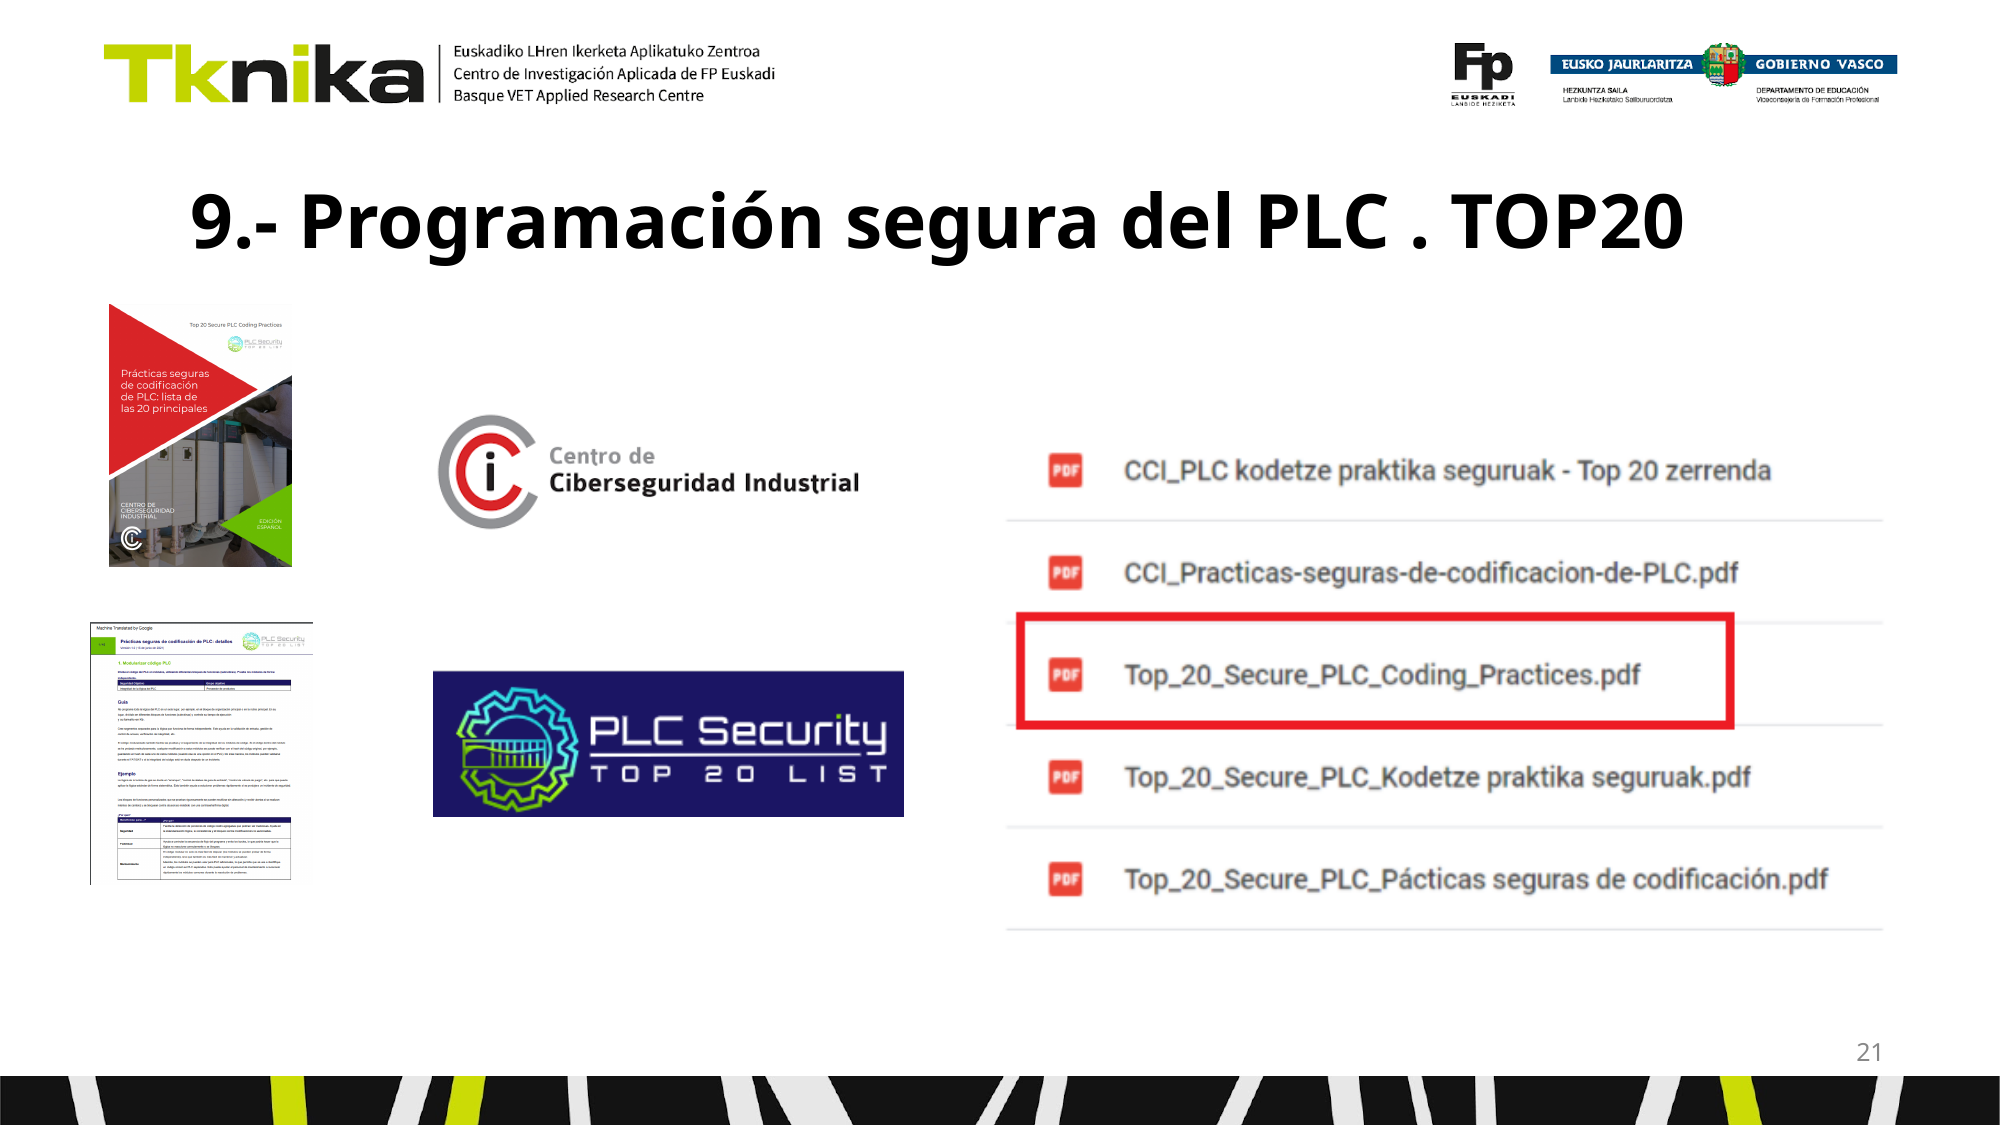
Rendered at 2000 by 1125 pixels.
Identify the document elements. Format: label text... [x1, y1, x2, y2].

picture [981, 408, 1900, 950]
picture [433, 670, 905, 817]
picture [406, 408, 889, 536]
picture [0, 1076, 2000, 1125]
picture [90, 622, 313, 885]
picture [108, 304, 292, 567]
text_box 9.- Programación segura del PLC . TOP20 [175, 145, 1938, 279]
slide_number ‹#› [1433, 1023, 1900, 1084]
picture [102, 42, 1898, 106]
